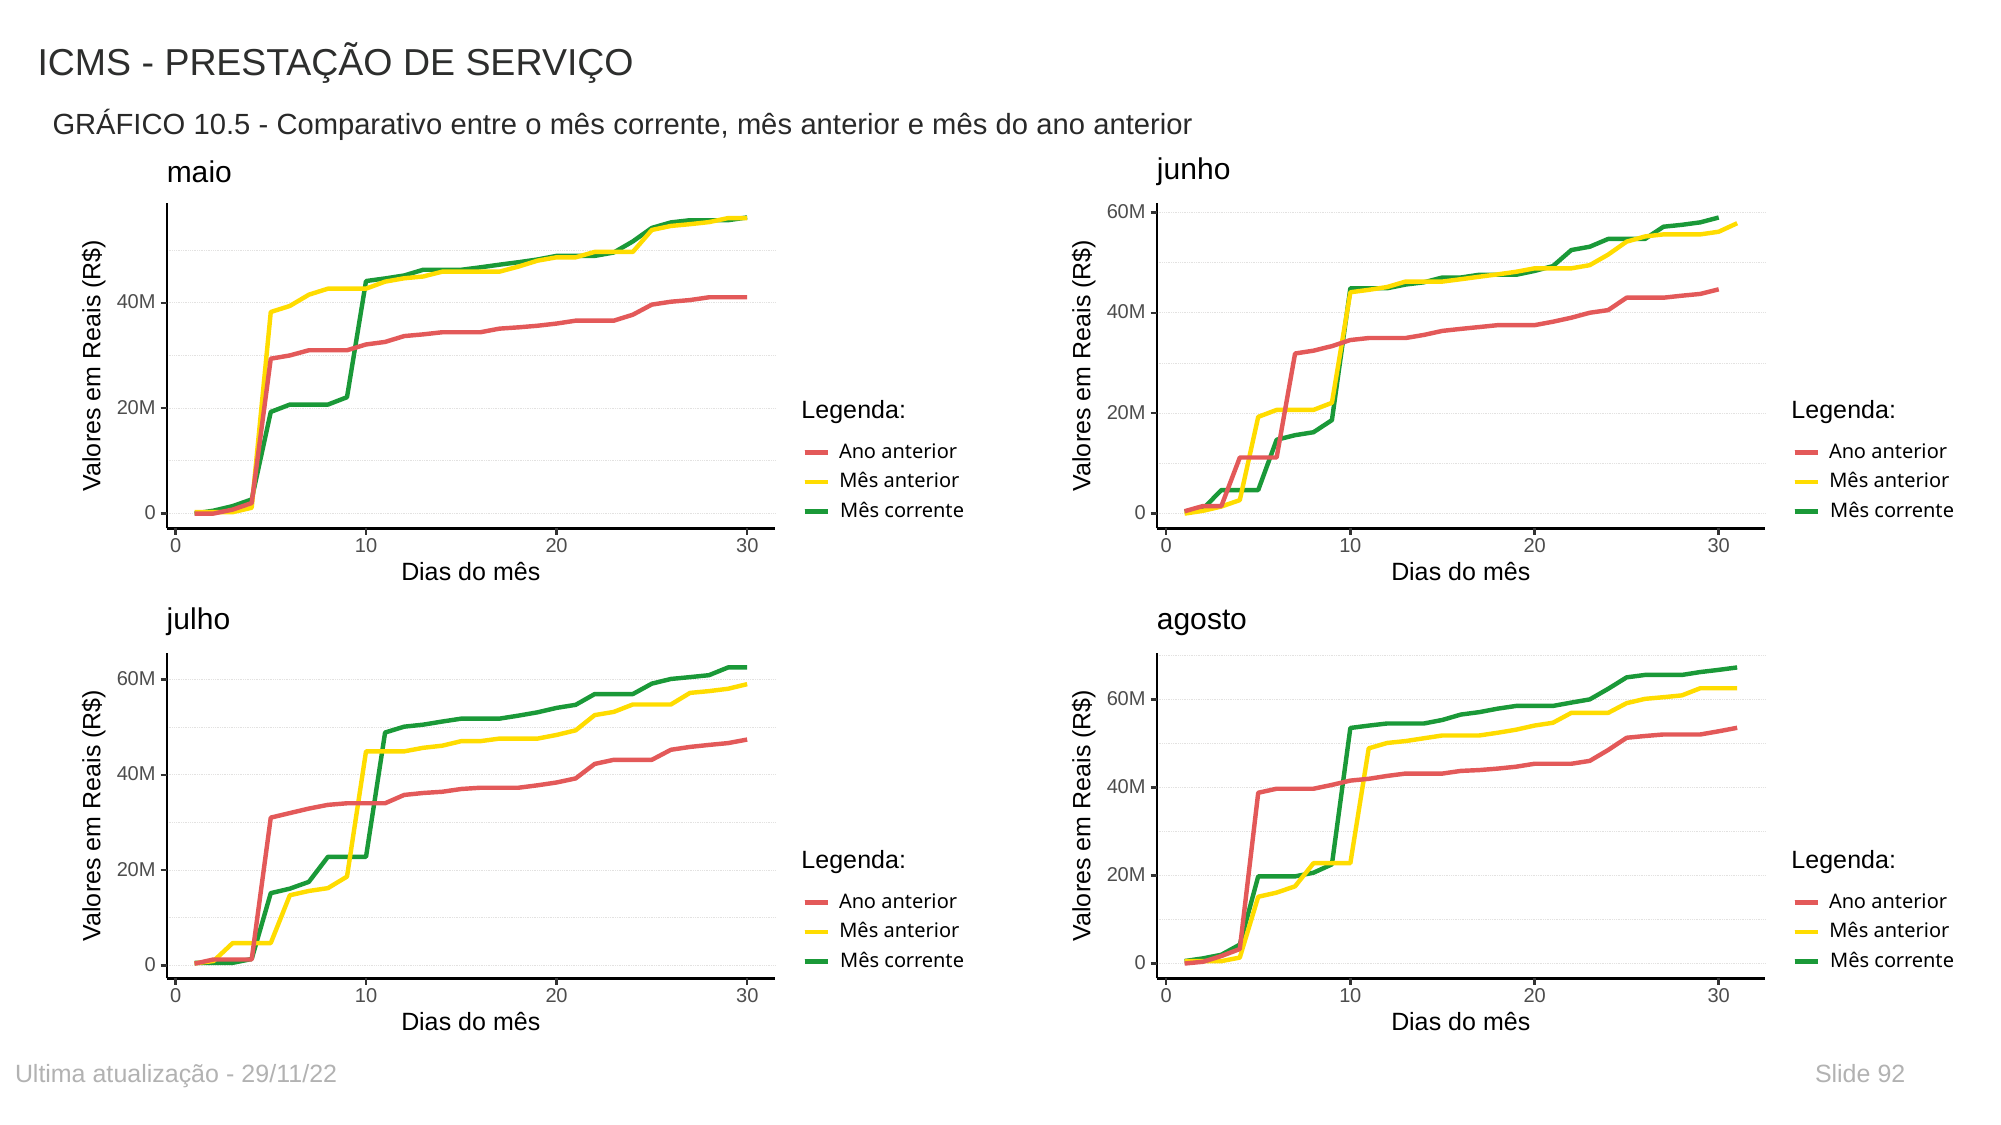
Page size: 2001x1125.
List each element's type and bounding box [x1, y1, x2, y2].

text_box [1064, 149, 1965, 1050]
list [0, 1050, 975, 1095]
text_box [74, 149, 975, 1050]
list [1800, 1051, 1935, 1095]
list [22, 29, 1238, 143]
